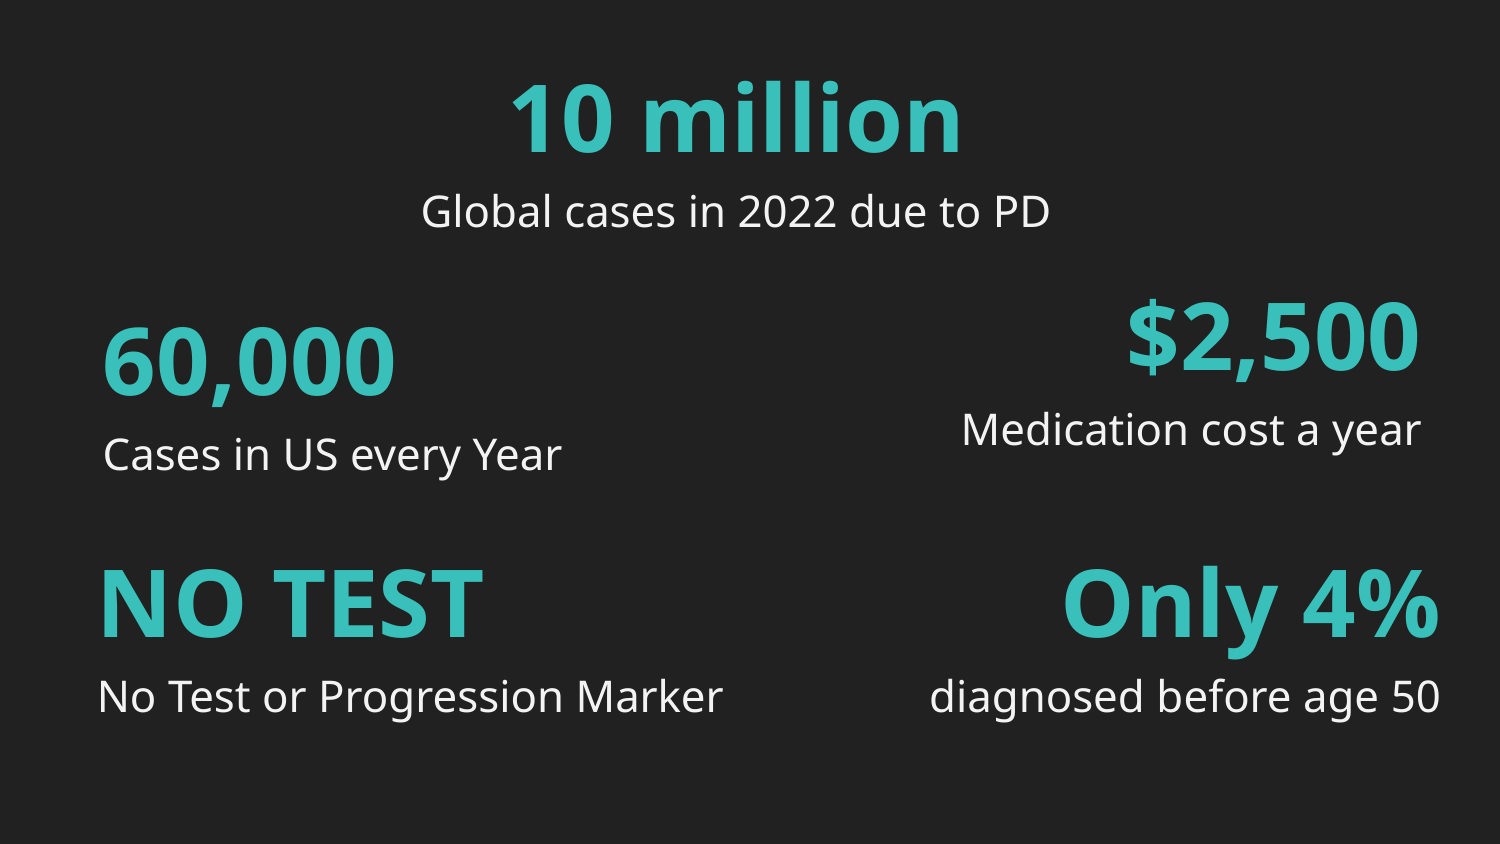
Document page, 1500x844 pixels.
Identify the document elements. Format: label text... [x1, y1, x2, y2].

text_box [62, 285, 749, 469]
text_box NO TEST No Test or Progression Marker [81, 553, 768, 737]
text_box 60,000 Cases in US every Year [87, 310, 775, 494]
text_box 10 million Global cases in 2022 due to PD [49, 68, 1424, 252]
text_box $2,500 Medication cost a year [749, 285, 1438, 469]
text_box Only 4% diagnosed before age 50 [768, 553, 1457, 737]
